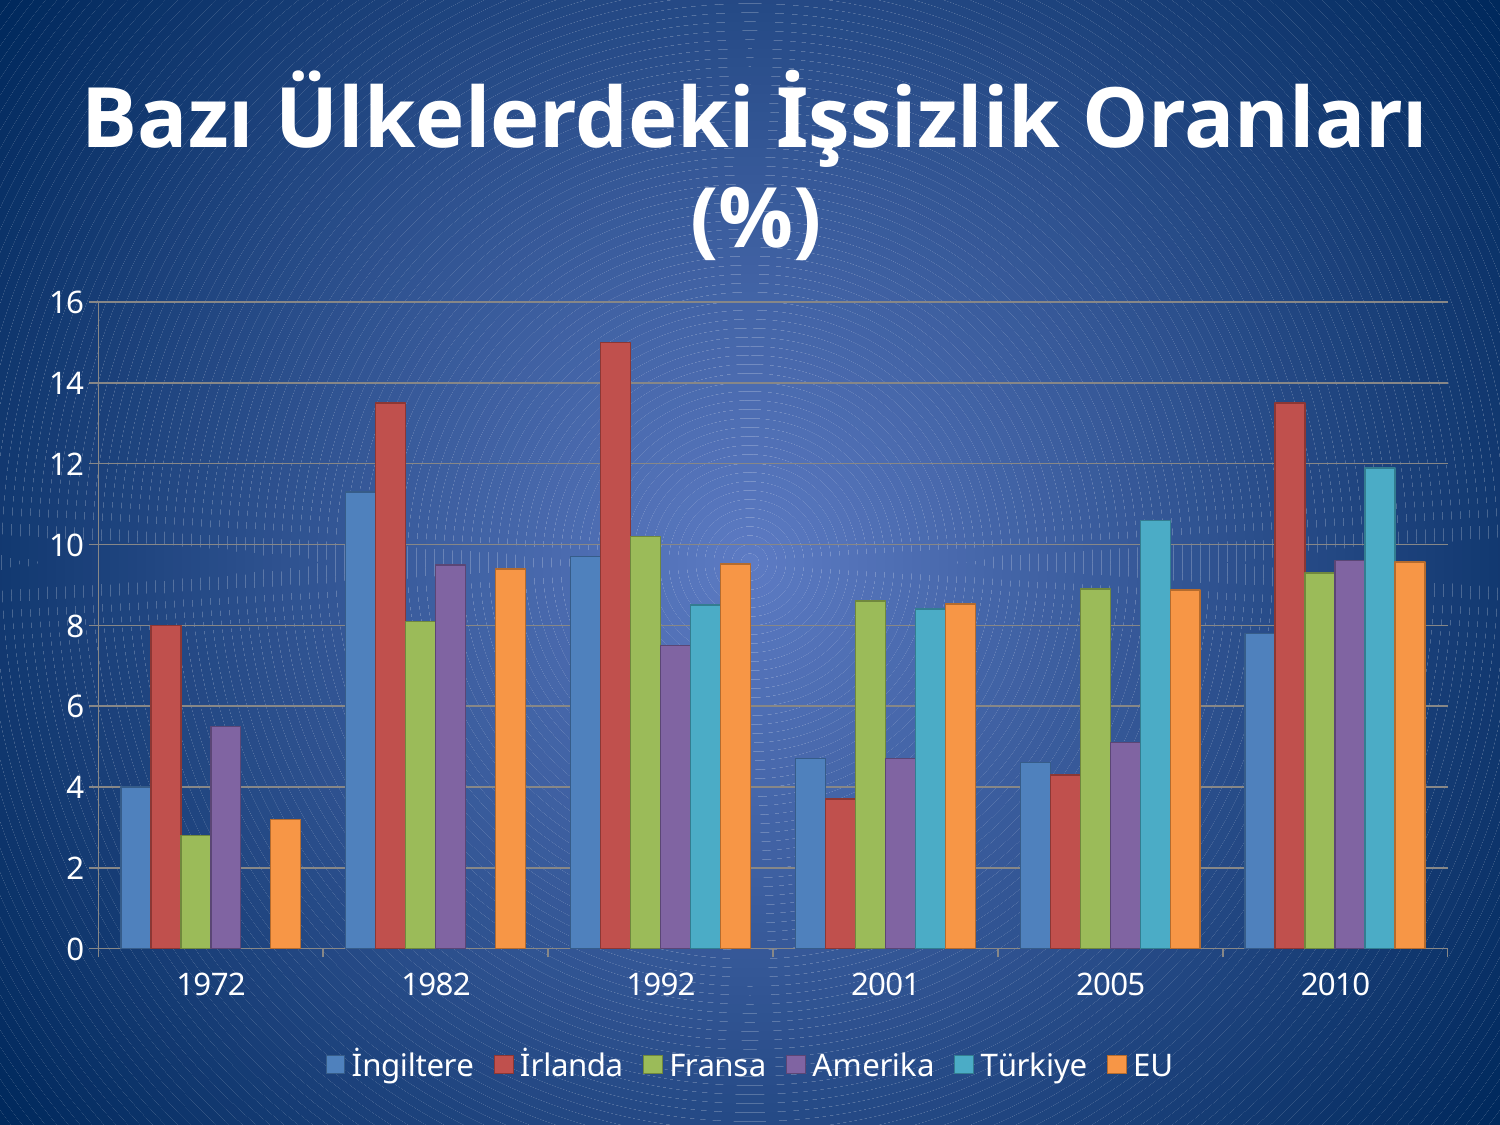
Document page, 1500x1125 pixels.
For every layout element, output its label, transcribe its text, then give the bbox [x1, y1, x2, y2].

chart [23, 280, 1477, 1093]
title Bazı Ülkelerdeki İşsizlik Oranları (%) [58, 70, 1454, 259]
